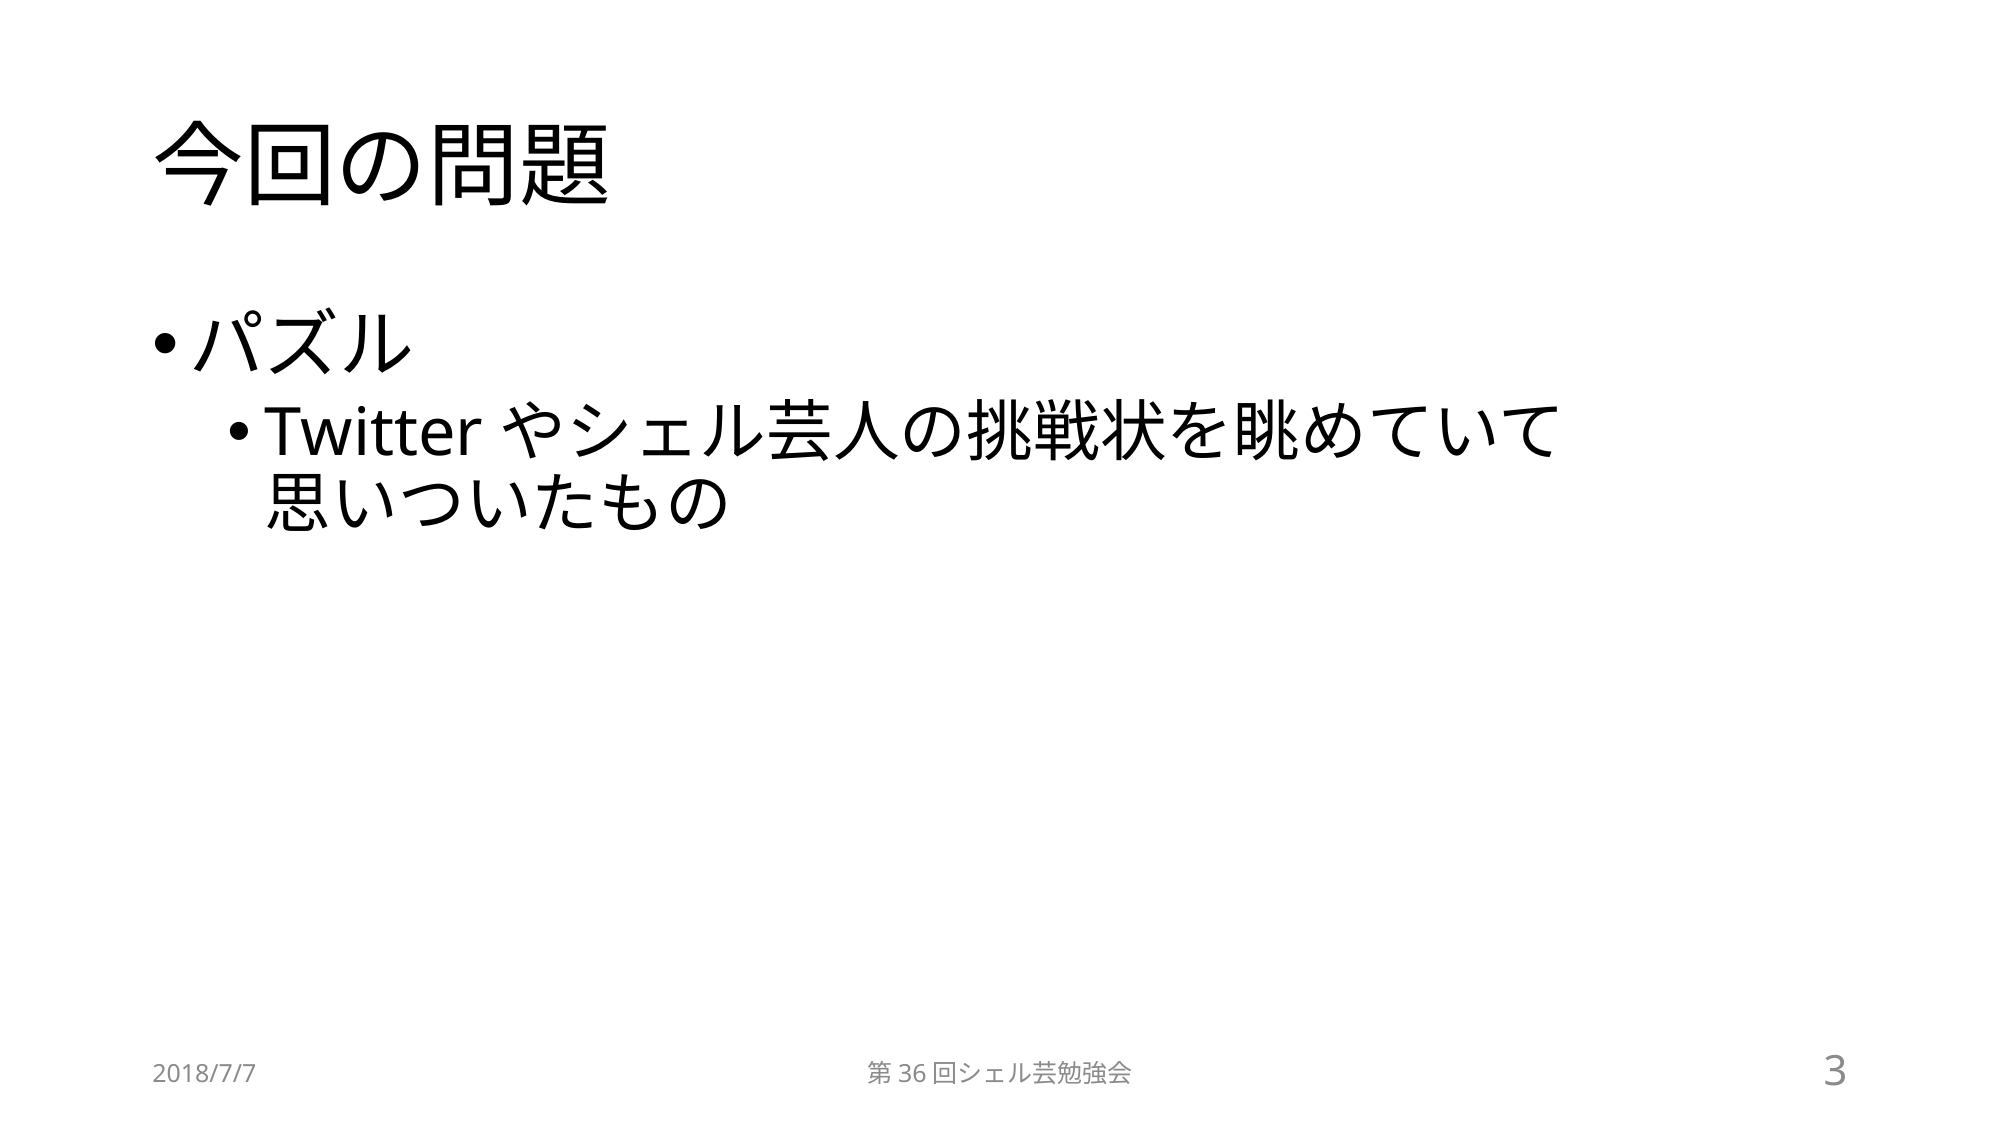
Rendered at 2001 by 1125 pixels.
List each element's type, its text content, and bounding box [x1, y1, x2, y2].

title 今回の問題 [137, 59, 1863, 278]
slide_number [137, 1042, 588, 1103]
footer 第36回シェル芸勉強会 [662, 1042, 1338, 1103]
slide_number 3 [1412, 1042, 1863, 1103]
list パズル Twitterやシェル芸人の挑戦状を眺めていて 思いついたもの [137, 299, 1863, 1014]
